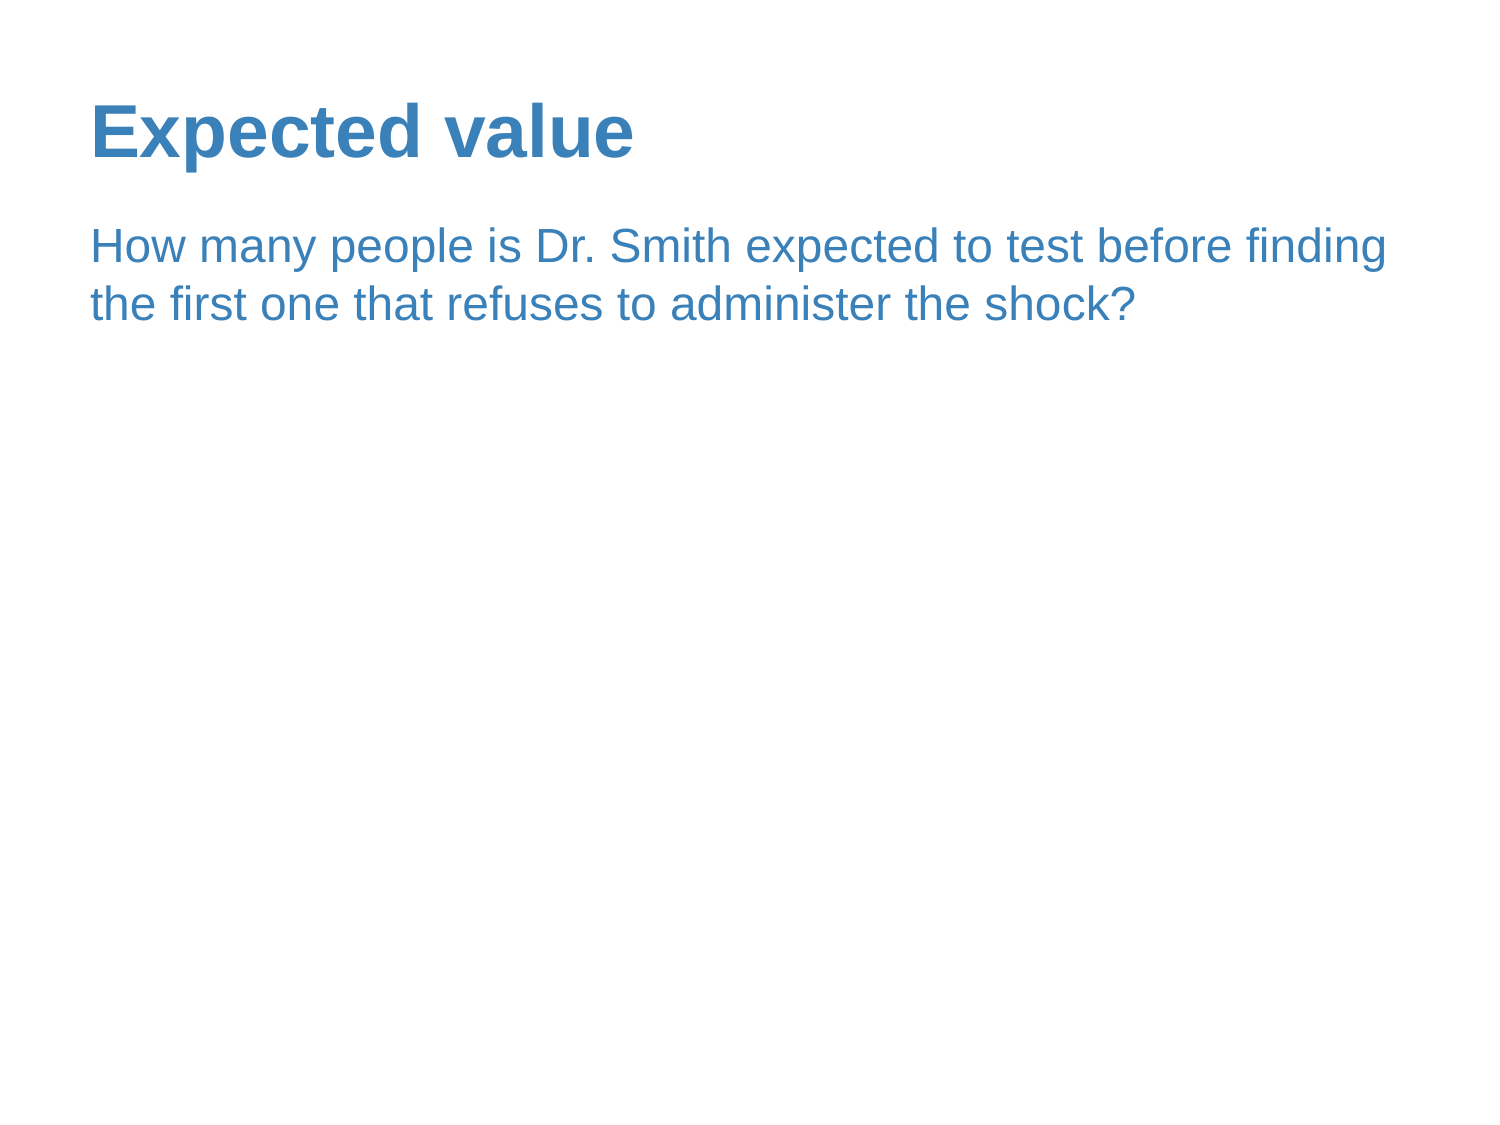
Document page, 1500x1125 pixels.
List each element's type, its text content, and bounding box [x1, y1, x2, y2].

list How many people is Dr. Smith expected to test before finding the first one that refuses to administer the shock? [75, 199, 1426, 351]
title Expected value [75, 0, 1425, 188]
